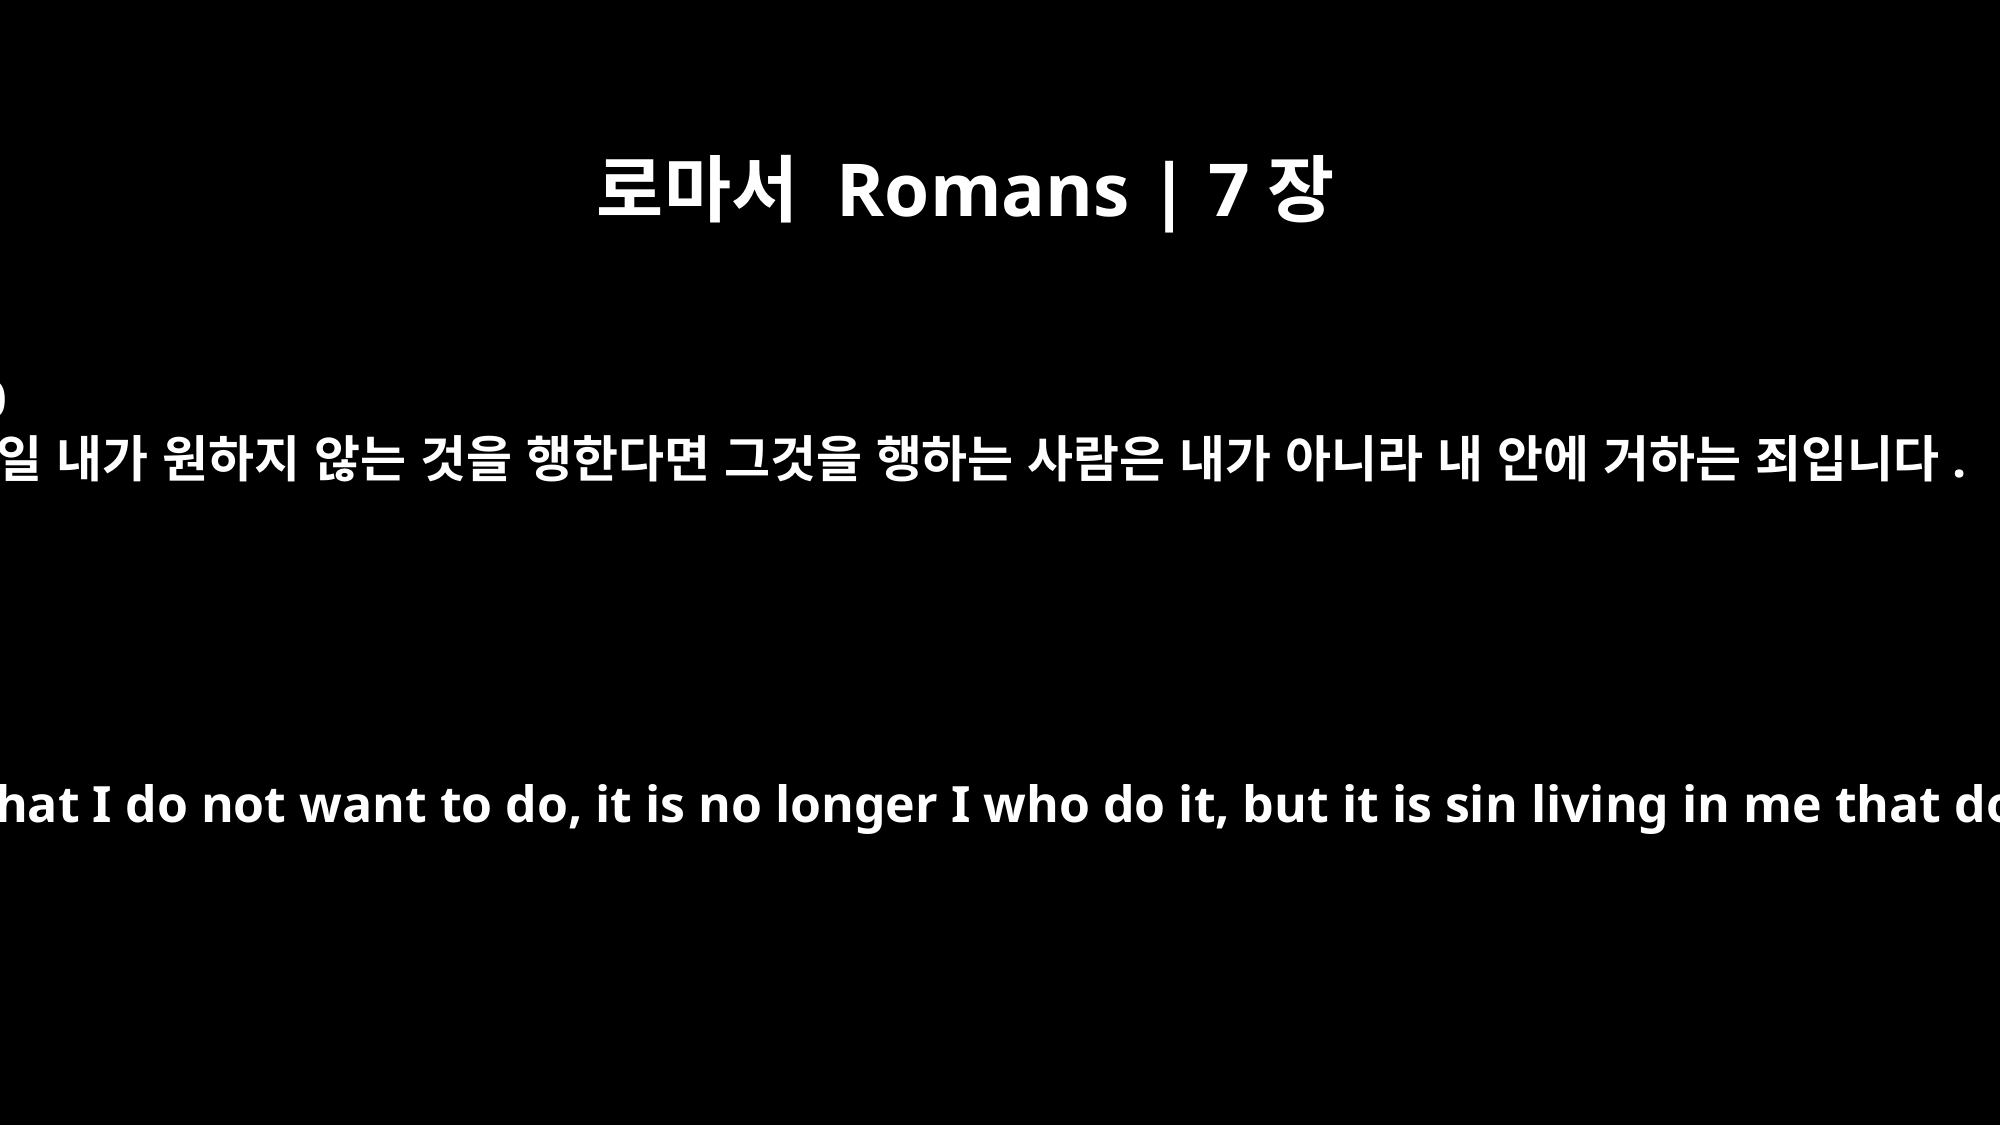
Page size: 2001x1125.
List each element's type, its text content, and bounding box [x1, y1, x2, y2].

text_box Now if I do what I do not want to do, it is no longer I who do it, but it is sin living in me that does it. [0, 764, 2000, 840]
text_box 20 만일 내가 원하지 않는 것을 행한다면 그것을 행하는 사람은 내가 아니라 내 안에 거하는 죄입니다. [0, 359, 1982, 495]
text_box 로마서 Romans | 7장 [582, 136, 1350, 239]
